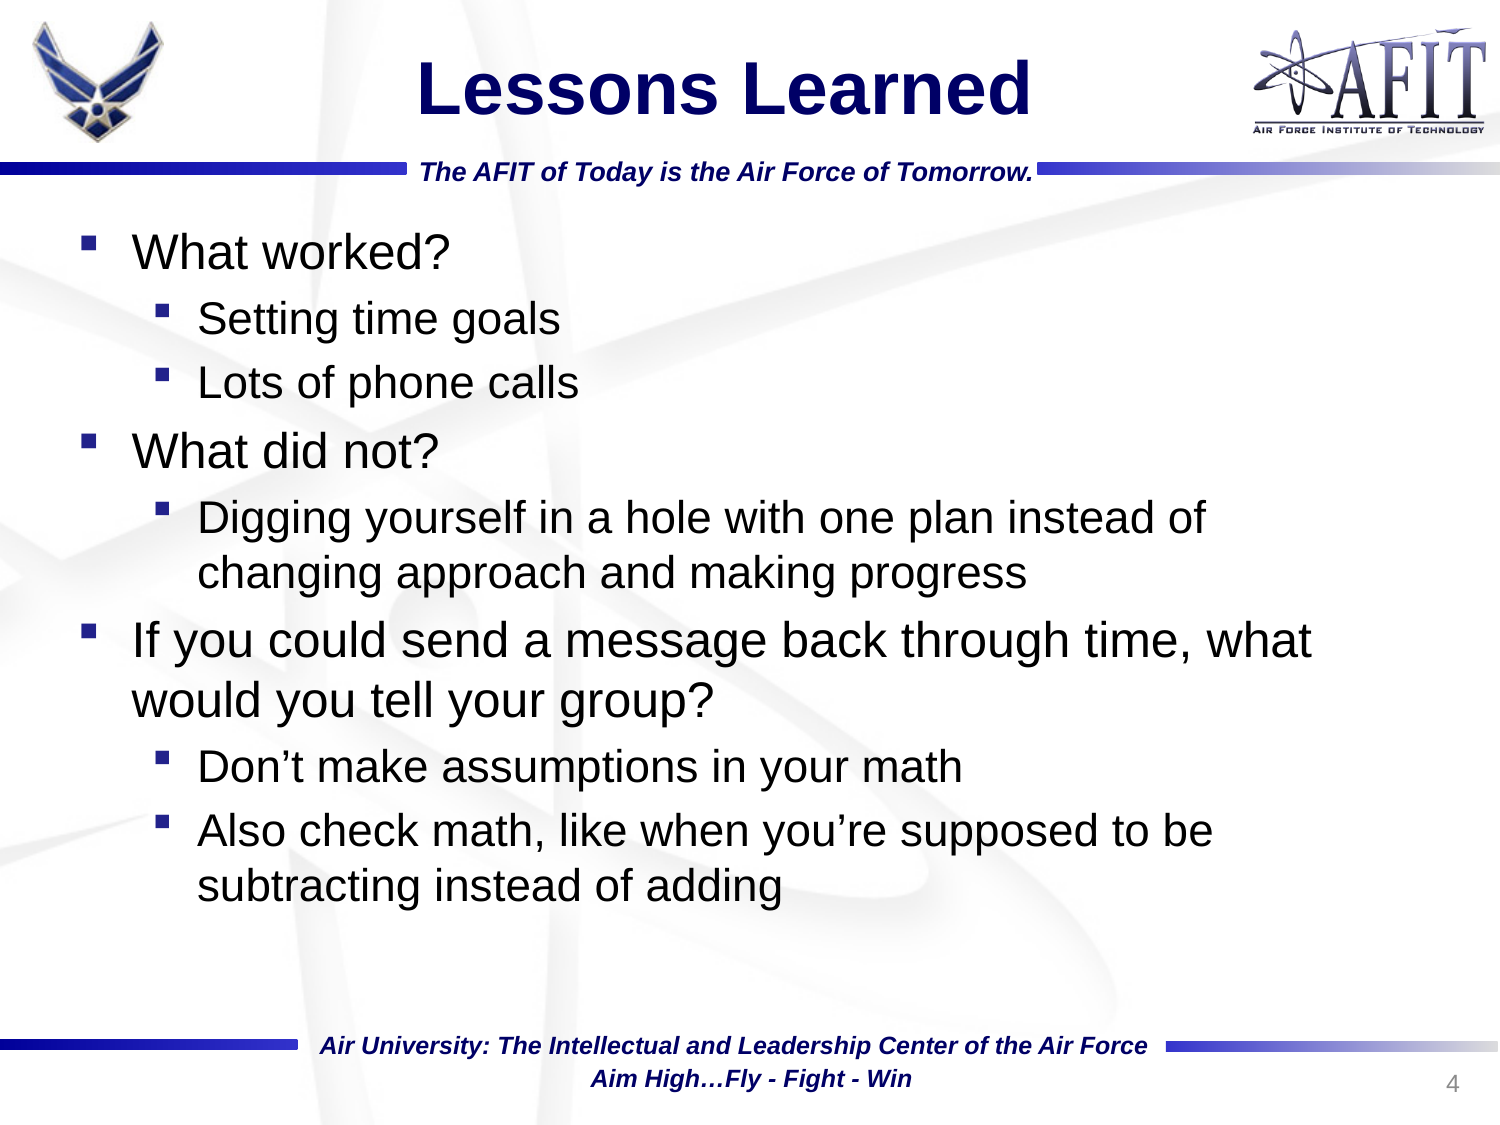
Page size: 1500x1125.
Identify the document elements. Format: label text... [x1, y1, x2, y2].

slide_number 4 [1125, 1052, 1475, 1113]
picture [32, 21, 87, 143]
title Lessons Learned [87, 0, 1363, 169]
list What worked? Setting time goals Lots of phone calls What did not? Digging yourself in a hole with one plan instead of changing approach and making progress If you could send a message back through time, what would you tell your group? Don’t make assumptions in your math Also check math, like when you’re supposed to be subtracting instead of adding [62, 212, 1412, 1013]
